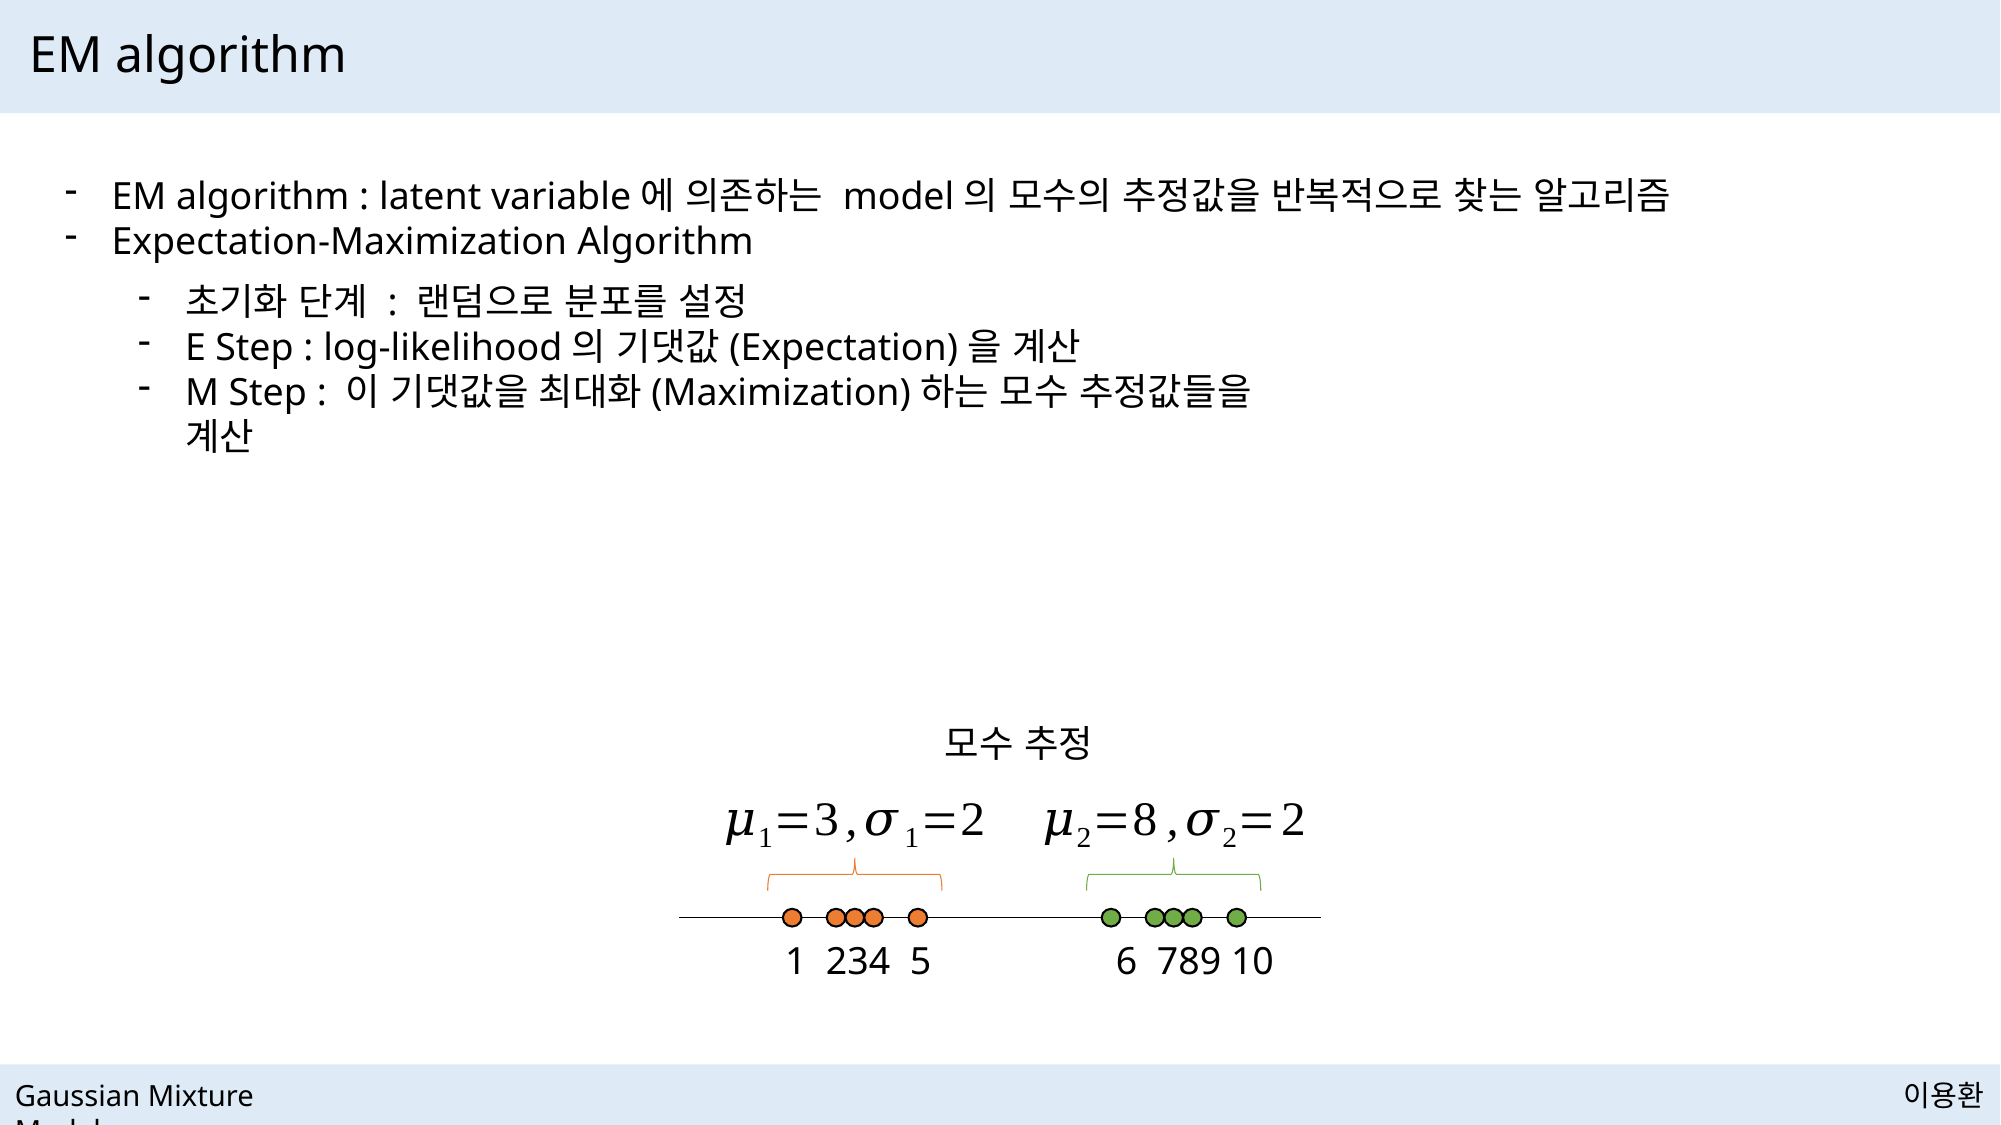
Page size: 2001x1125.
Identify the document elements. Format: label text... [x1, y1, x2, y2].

text_box 1 234 5 6 789 10 [770, 929, 1293, 990]
text_box 초기화 단계 : 랜덤으로 분포를 설정 E Step : log-likelihood의 기댓값(Expectation)을 계산 M Step : 이 기댓값을 최대화(Maximization)하는 모수 추정값들을 계산 [123, 270, 1282, 466]
text_box EM algorithm : latent variable에 의존하는 model의 모수의 추정값을 반복적으로 찾는 알고리즘 Expectation-Maximization Algorithm [50, 164, 1949, 270]
text_box 모수 추정 [876, 713, 1162, 773]
title EM algorithm [14, 15, 1986, 98]
text_box [767, 857, 943, 891]
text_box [679, 908, 1321, 927]
text_box [1086, 857, 1262, 891]
